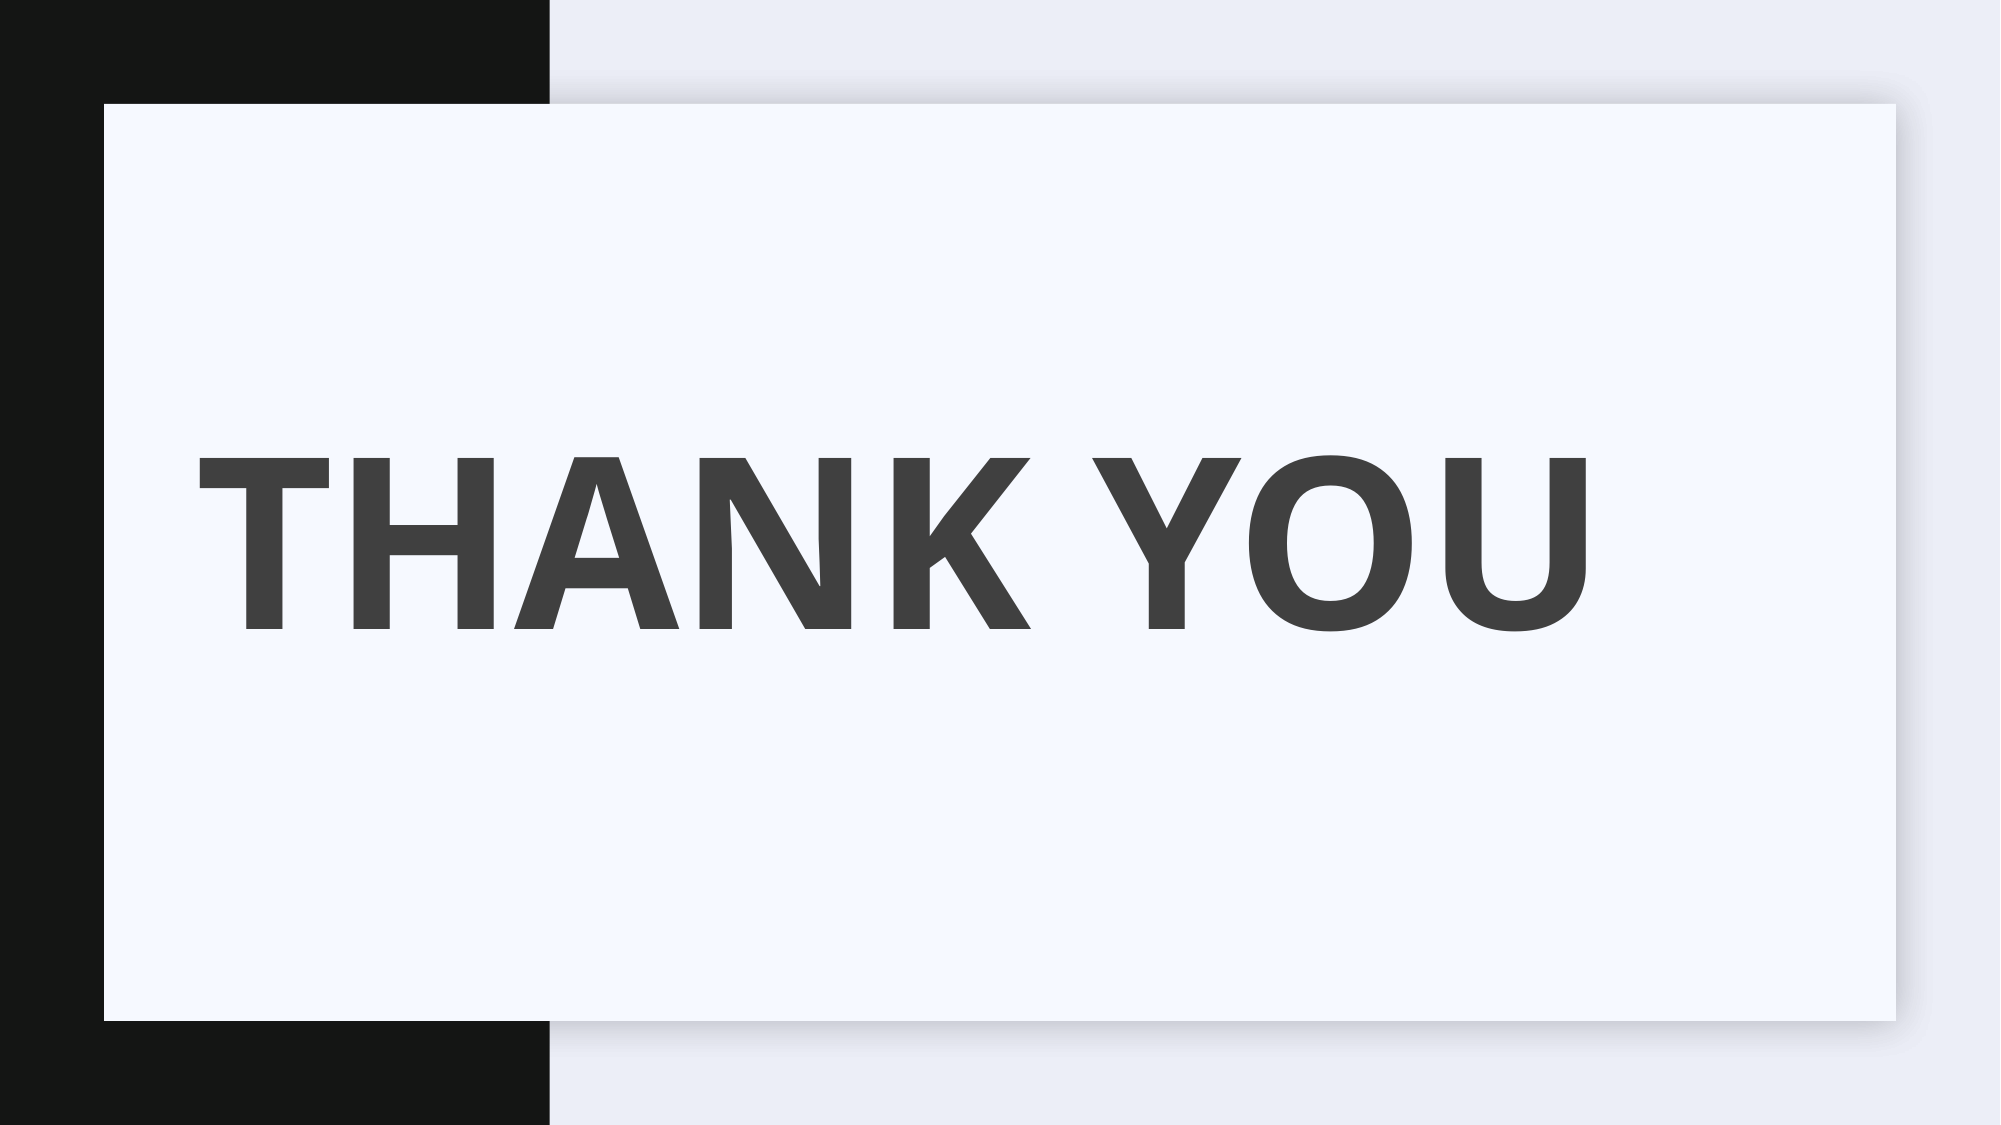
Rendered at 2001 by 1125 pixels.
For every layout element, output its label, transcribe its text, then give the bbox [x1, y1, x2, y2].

title THANK YOU [180, 154, 1830, 950]
